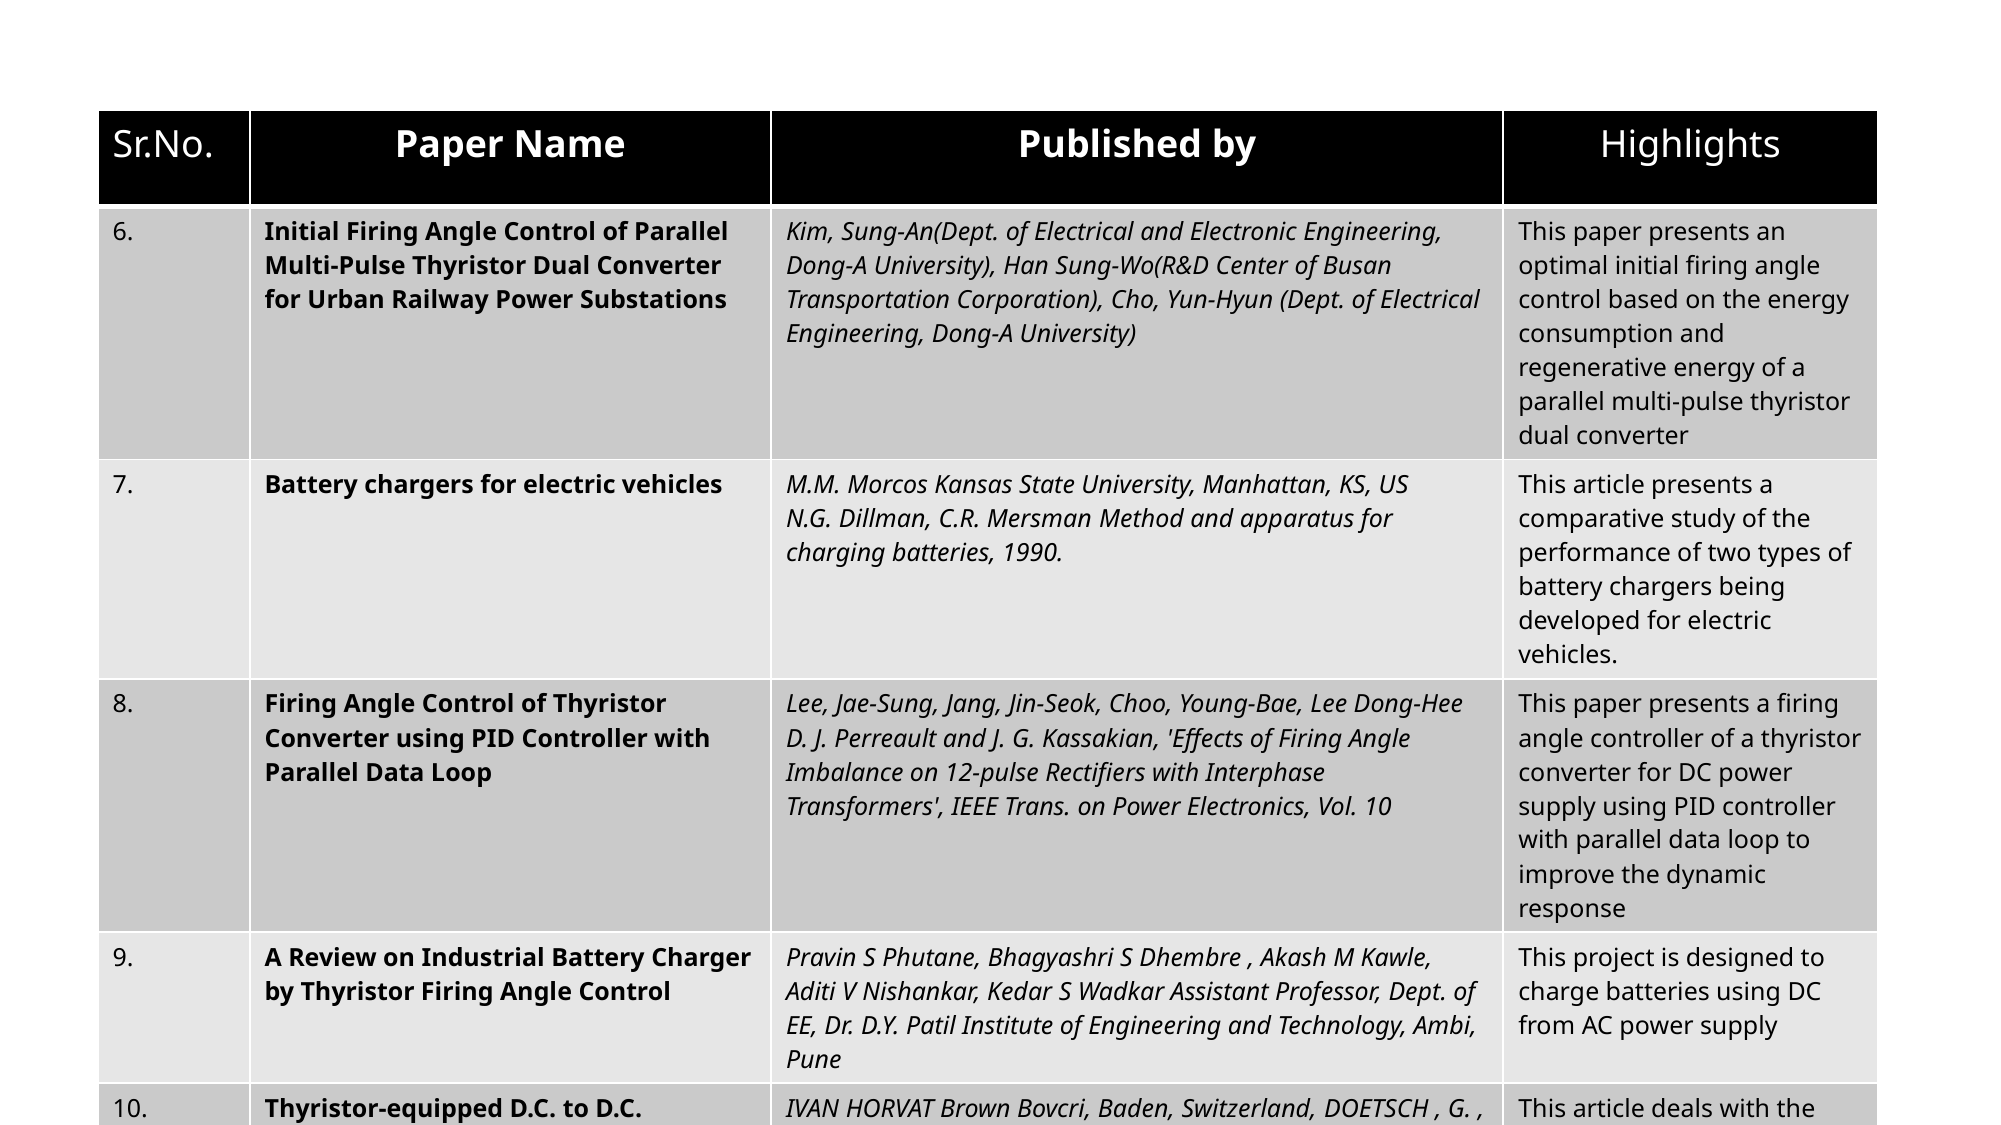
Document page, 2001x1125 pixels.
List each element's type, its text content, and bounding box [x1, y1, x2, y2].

table_cell Firing Angle Control of Thyristor Converter using PID Controller with Parallel Data Loop [251, 680, 770, 931]
table_cell IVAN HORVAT Brown Bovcri, Baden, Switzerland, DOETSCH , G. , 1956 , Anleitung zum praktischen Gebrauch der Laplace-Transformation ( Deutschland : R. Oldenburg ). [772, 1084, 1502, 1125]
table_cell This paper presents a firing angle controller of a thyristor converter for DC power supply using PID controller with parallel data loop to improve the dynamic response [1504, 680, 1877, 931]
table_header Sr.No. [99, 111, 249, 204]
table_cell 7. [99, 460, 249, 678]
table_cell This article presents a comparative study of the performance of two types of battery chargers being developed for electric vehicles. [1504, 460, 1877, 678]
table_header Paper Name [251, 111, 770, 204]
table_cell This article deals with the description of the operating principle of a d.c. to d.c. converter equipped with the thyristors [1504, 1084, 1877, 1125]
table_cell 10. [99, 1084, 249, 1125]
table_header Published by [772, 111, 1502, 204]
table_cell A Review on Industrial Battery Charger by Thyristor Firing Angle Control [251, 933, 770, 1082]
table_cell Thyristor-equipped D.C. to D.C. Regulated Power Converter for an Exceptionally Wide Range of Input Voltages [251, 1084, 770, 1125]
table_cell Battery chargers for electric vehicles [251, 460, 770, 678]
table_cell 8. [99, 680, 249, 931]
table_cell 9. [99, 933, 249, 1082]
table_cell Kim, Sung-An(Dept. of Electrical and Electronic Engineering, Dong-A University), Han Sung-Wo(R&D Center of Busan Transportation Corporation), Cho, Yun-Hyun (Dept. of Electrical Engineering, Dong-A University) [772, 209, 1502, 459]
table_cell Pravin S Phutane, Bhagyashri S Dhembre , Akash M Kawle, Aditi V Nishankar, Kedar S Wadkar Assistant Professor, Dept. of EE, Dr. D.Y. Patil Institute of Engineering and Technology, Ambi, Pune [772, 933, 1502, 1082]
table_cell Initial Firing Angle Control of Parallel Multi-Pulse Thyristor Dual Converter for Urban Railway Power Substations [251, 209, 770, 459]
table_header Highlights [1504, 111, 1877, 204]
table_cell Lee, Jae-Sung, Jang, Jin-Seok, Choo, Young-Bae, Lee Dong-Hee D. J. Perreault and J. G. Kassakian, 'Effects of Firing Angle Imbalance on 12-pulse Rectifiers with Interphase Transformers', IEEE Trans. on Power Electronics, Vol. 10 [772, 680, 1502, 931]
table_cell 6. [99, 209, 249, 459]
table_cell This project is designed to charge batteries using DC from AC power supply [1504, 933, 1877, 1082]
table_cell M.M. Morcos Kansas State University, Manhattan, KS, US N.G. Dillman, C.R. Mersman Method and apparatus for charging batteries, 1990. [772, 460, 1502, 678]
table_cell This paper presents an optimal initial firing angle control based on the energy consumption and regenerative energy of a parallel multi-pulse thyristor dual converter [1504, 209, 1877, 459]
